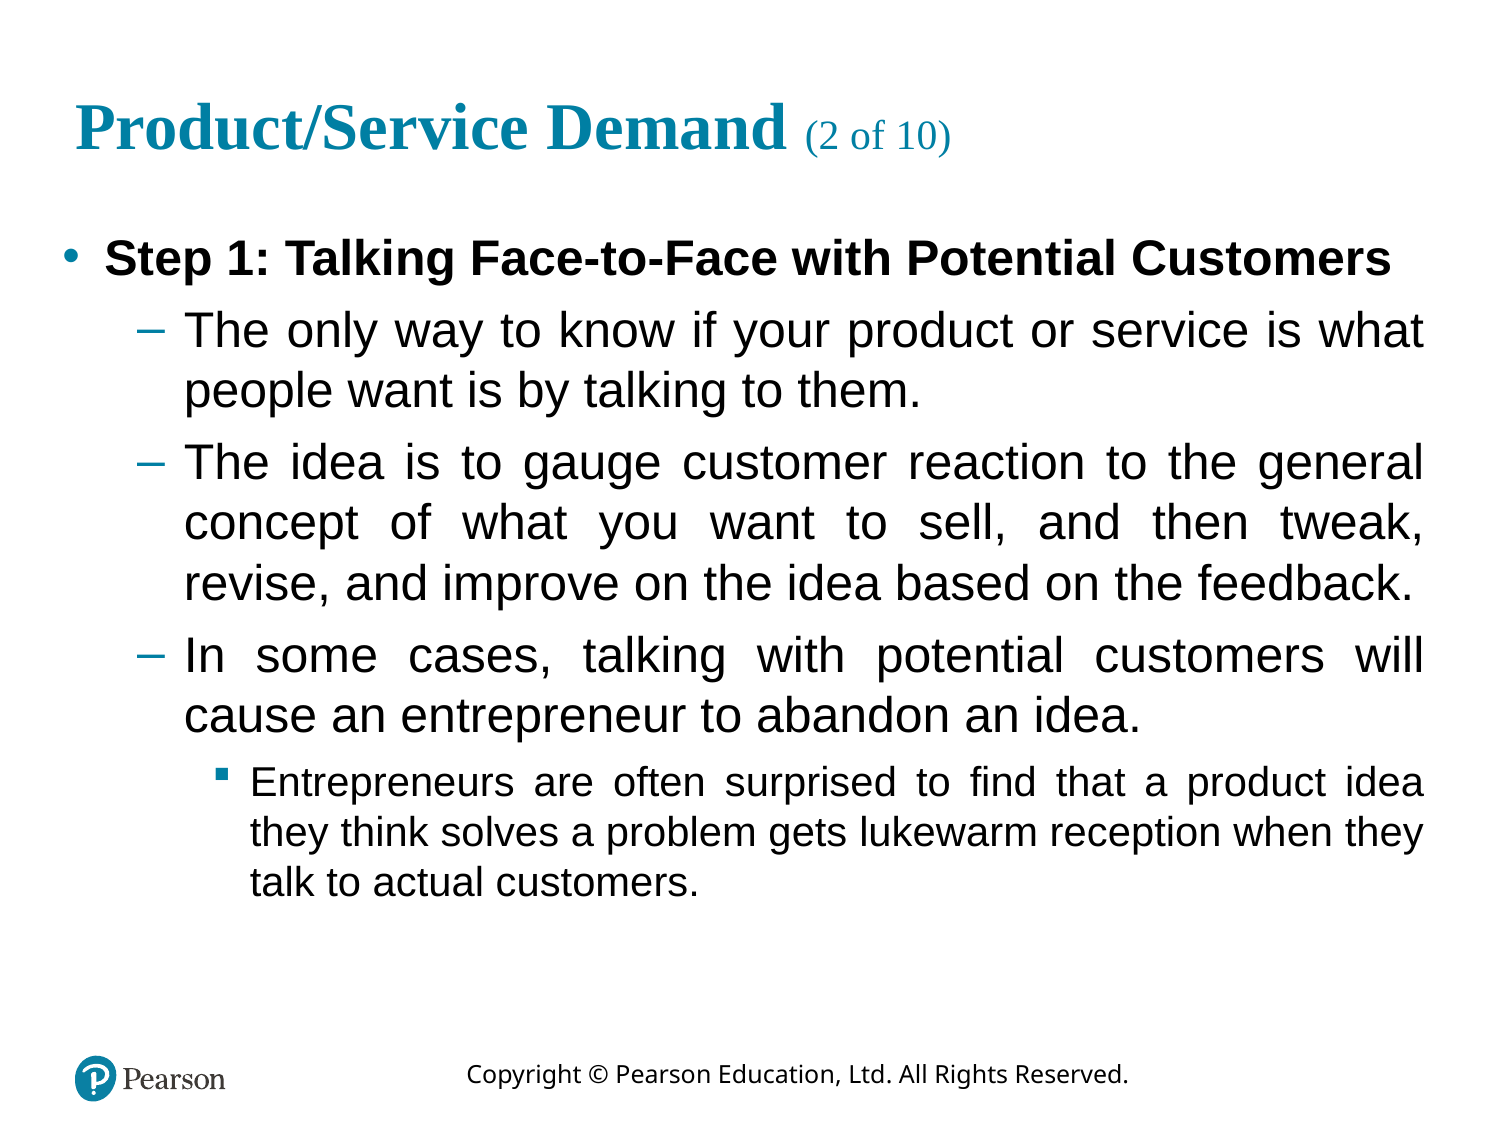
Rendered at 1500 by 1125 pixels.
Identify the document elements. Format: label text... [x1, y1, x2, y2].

title Product/Service Demand (2 of 10) [75, 35, 1425, 163]
list Step 1: Talking Face-to-Face with Potential Customers The only way to know if your product or service is what people want is by talking to them. The idea is to gauge customer reaction to the general concept of what you want to sell, and then tweak, revise, and improve on the idea based on the feedback. In some cases, talking with potential customers will cause an entrepreneur to abandon an idea. Entrepreneurs are often surprised to find that a product idea they think solves a problem gets lukewarm reception when they talk to actual customers. [62, 224, 1425, 1000]
